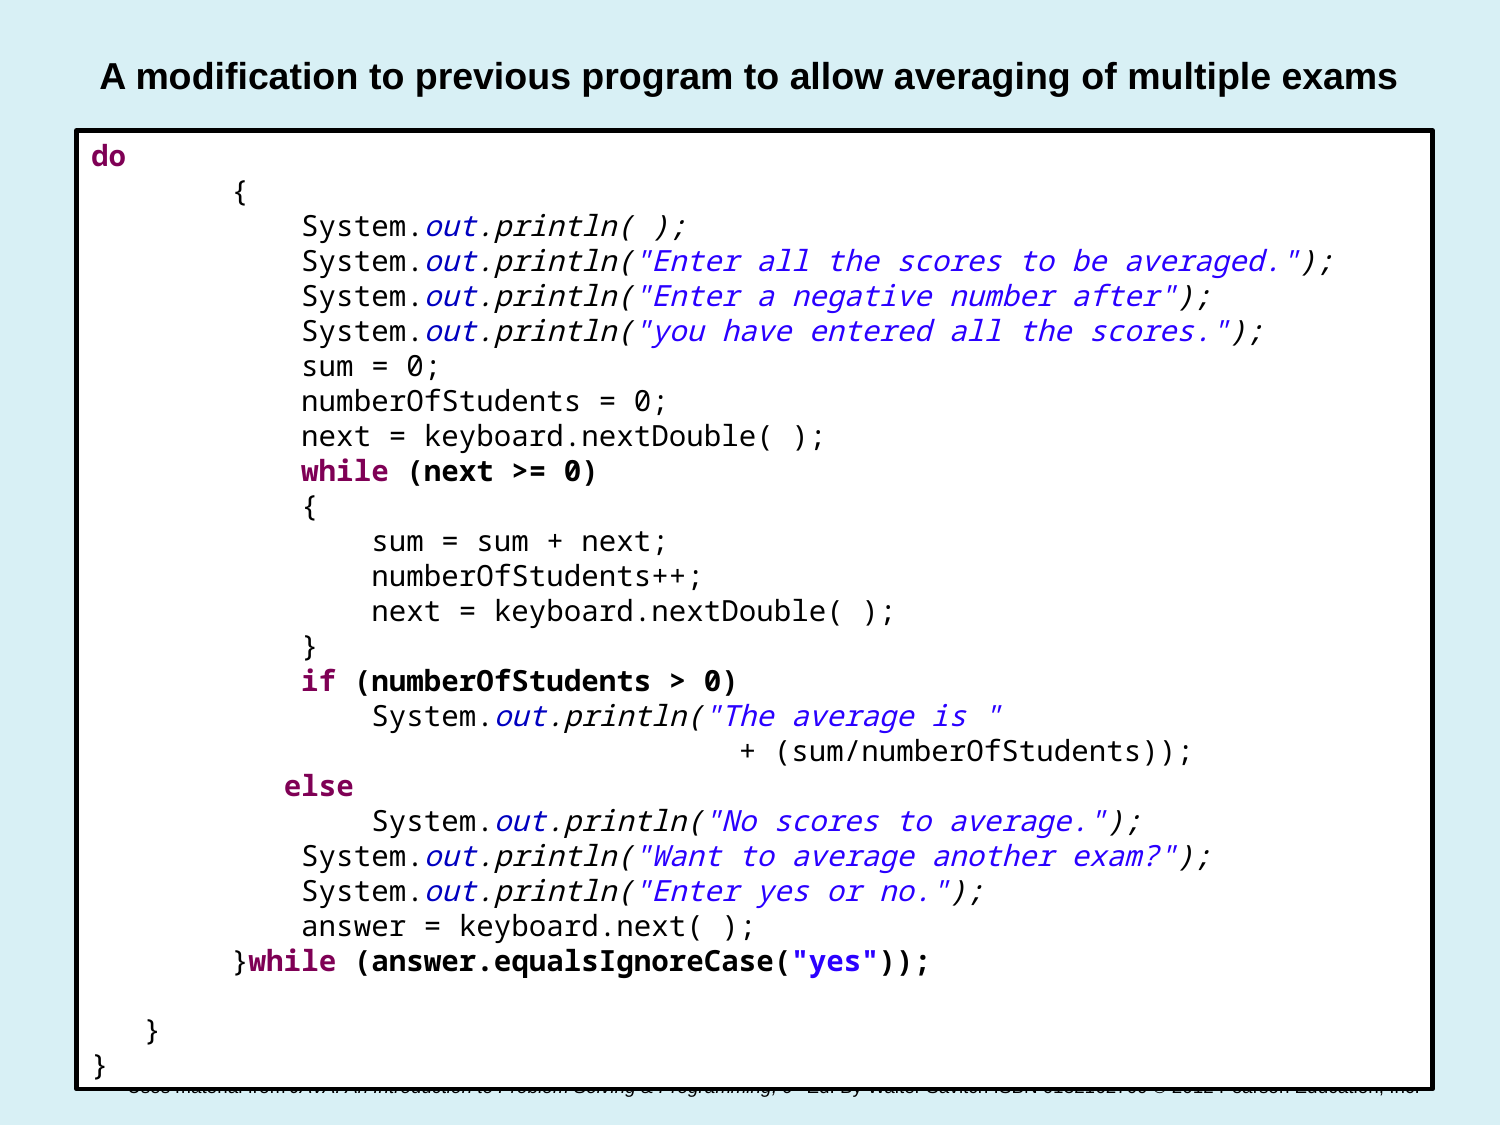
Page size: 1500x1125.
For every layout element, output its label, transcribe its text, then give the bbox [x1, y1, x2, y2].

text_box do { System.out.println( ); System.out.println("Enter all the scores to be averaged."); System.out.println("Enter a negative number after"); System.out.println("you have entered all the scores."); sum = 0; numberOfStudents = 0; next = keyboard.nextDouble( ); while (next >= 0) { sum = sum + next; numberOfStudents++; next = keyboard.nextDouble( ); } if (numberOfStudents > 0) System.out.println("The average is " + (sum/numberOfStudents)); else System.out.println("No scores to average."); System.out.println("Want to average another exam?"); System.out.println("Enter yes or no."); answer = keyboard.next( ); }while (answer.equalsIgnoreCase("yes")); } } [76, 130, 1433, 1089]
text_box A modification to previous program to allow averaging of multiple exams [84, 44, 1415, 105]
